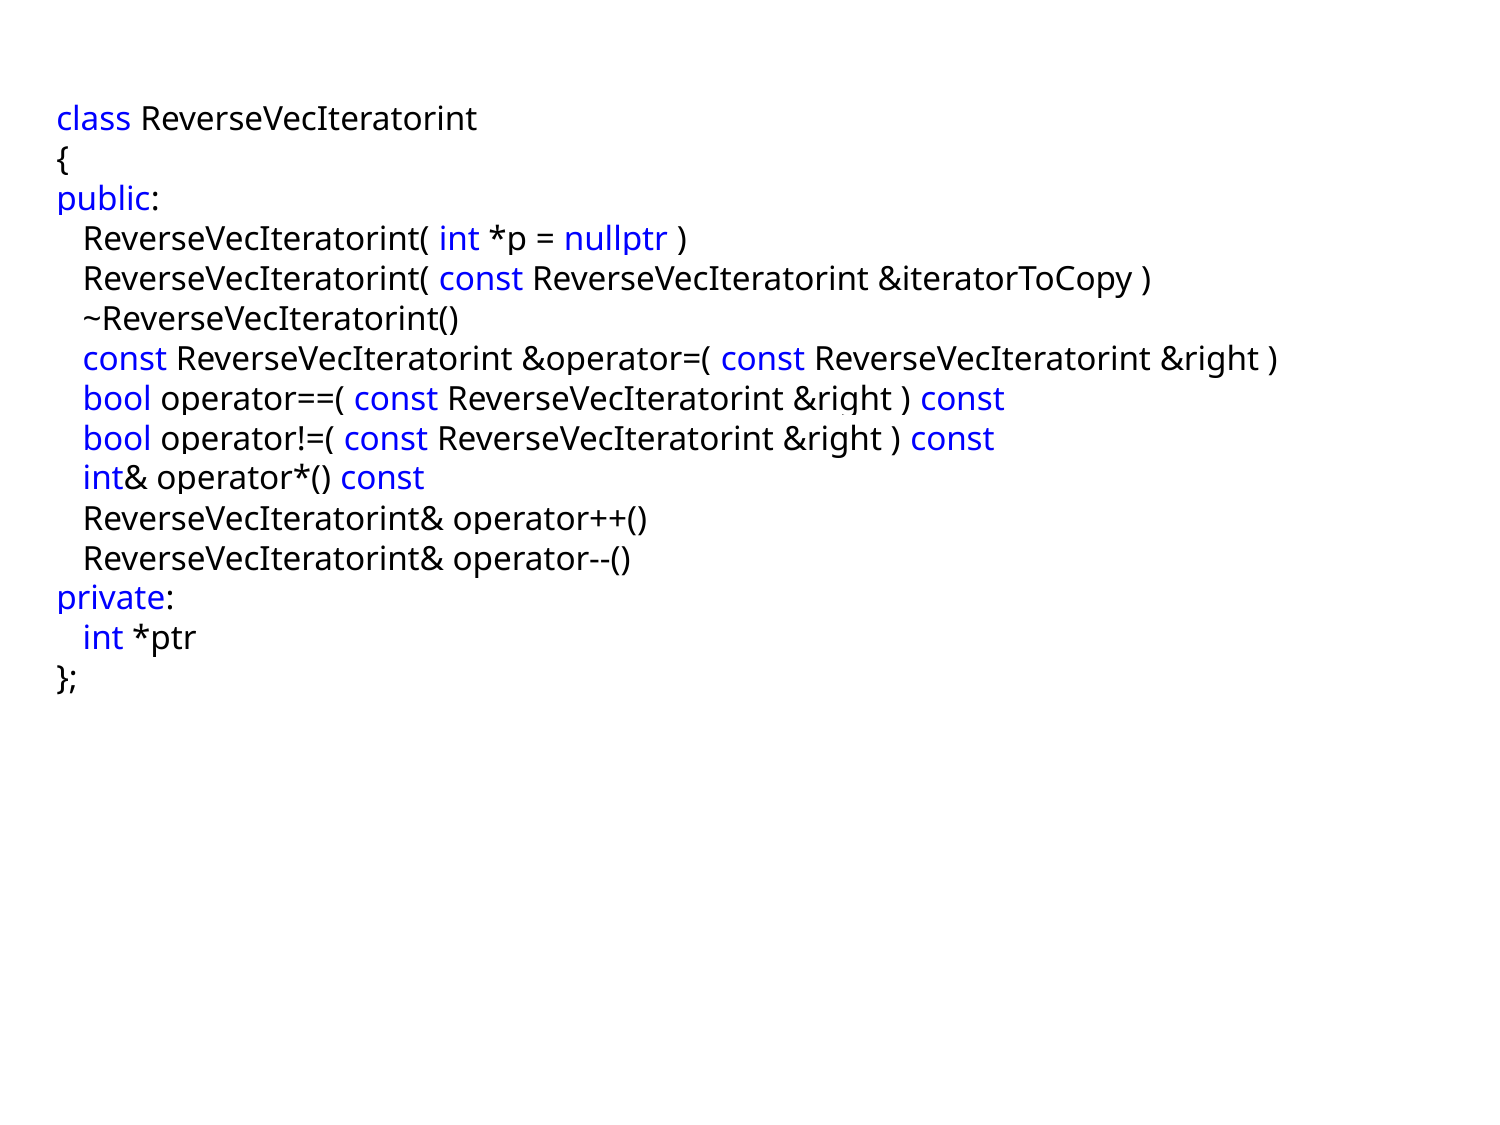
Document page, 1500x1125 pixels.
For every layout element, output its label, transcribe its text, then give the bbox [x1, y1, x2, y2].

list class ReverseVecIteratorint { public: ReverseVecIteratorint( int *p = nullptr ) ReverseVecIteratorint( const ReverseVecIteratorint &iteratorToCopy ) ~ReverseVecIteratorint() const ReverseVecIteratorint &operator=( const ReverseVecIteratorint &right ) bool operator==( const ReverseVecIteratorint &right ) const bool operator!=( const ReverseVecIteratorint &right ) const int& operator*() const ReverseVecIteratorint& operator++() ReverseVecIteratorint& operator--() private: int *ptr }; [41, 90, 1489, 711]
